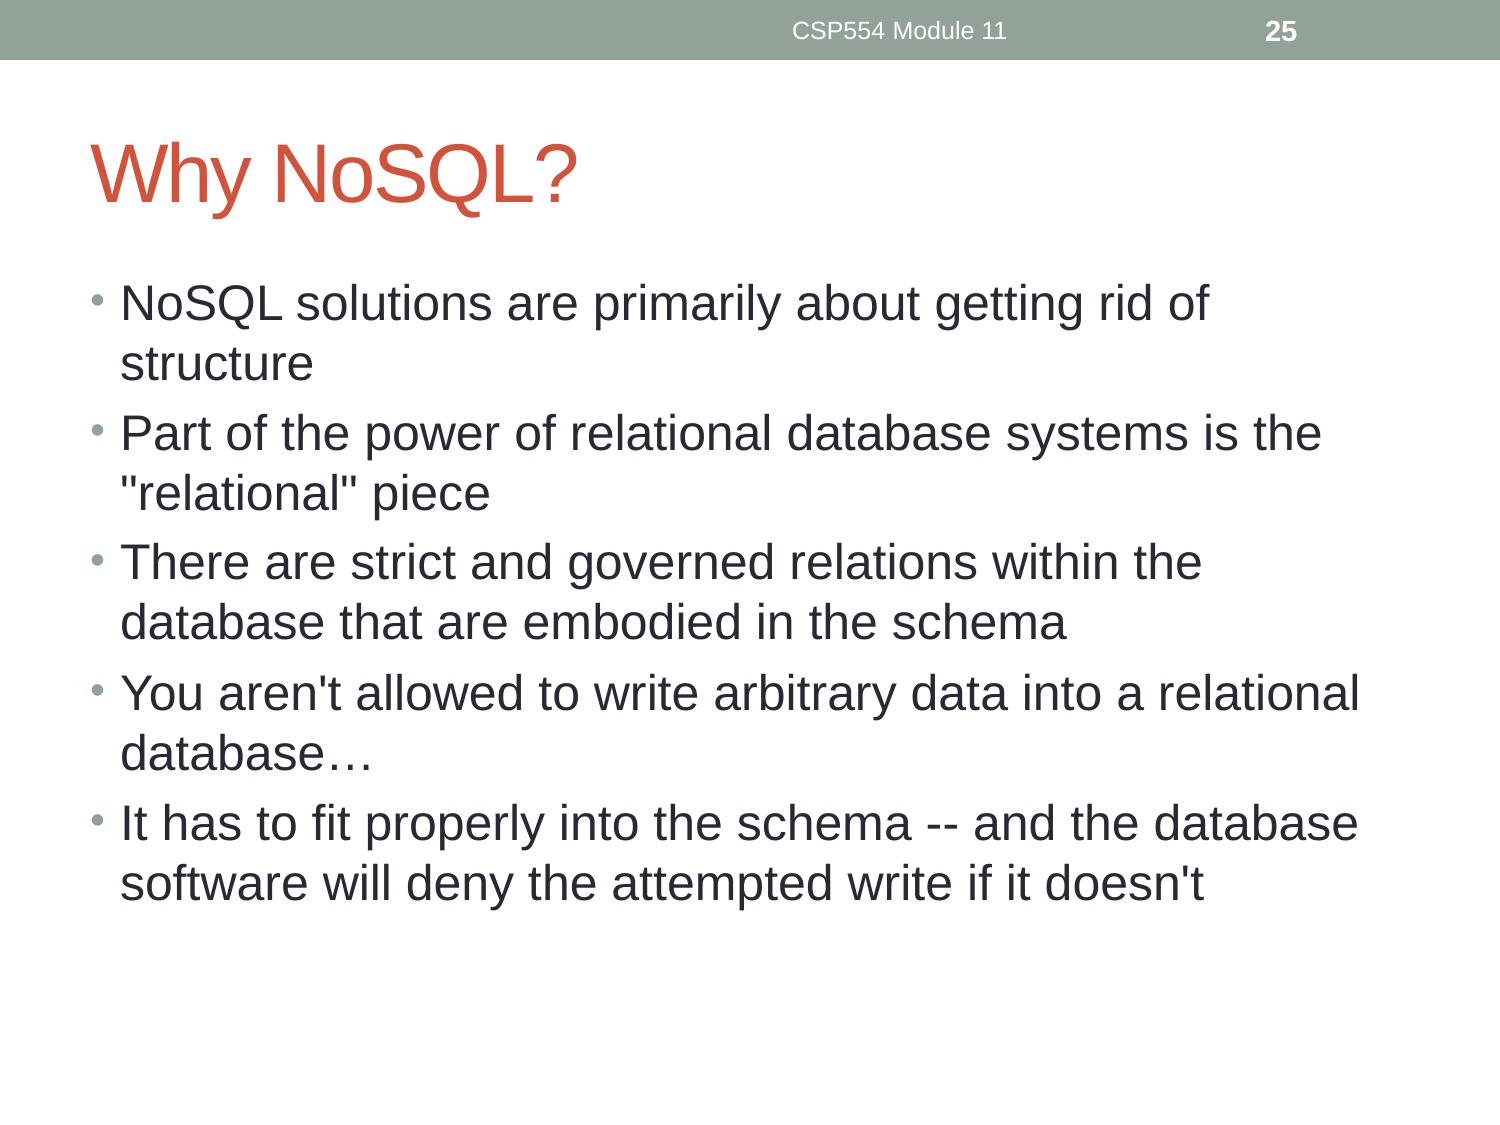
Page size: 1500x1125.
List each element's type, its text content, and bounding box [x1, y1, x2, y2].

title Why NoSQL? [75, 87, 1425, 250]
footer CSP554 Module 11 [562, 3, 1238, 57]
slide_number 25 [1250, 3, 1425, 57]
list NoSQL solutions are primarily about getting rid of structure Part of the power of relational database systems is the "relational" piece There are strict and governed relations within the database that are embodied in the schema You aren't allowed to write arbitrary data into a relational database… It has to fit properly into the schema -- and the database software will deny the attempted write if it doesn't [75, 262, 1425, 1063]
